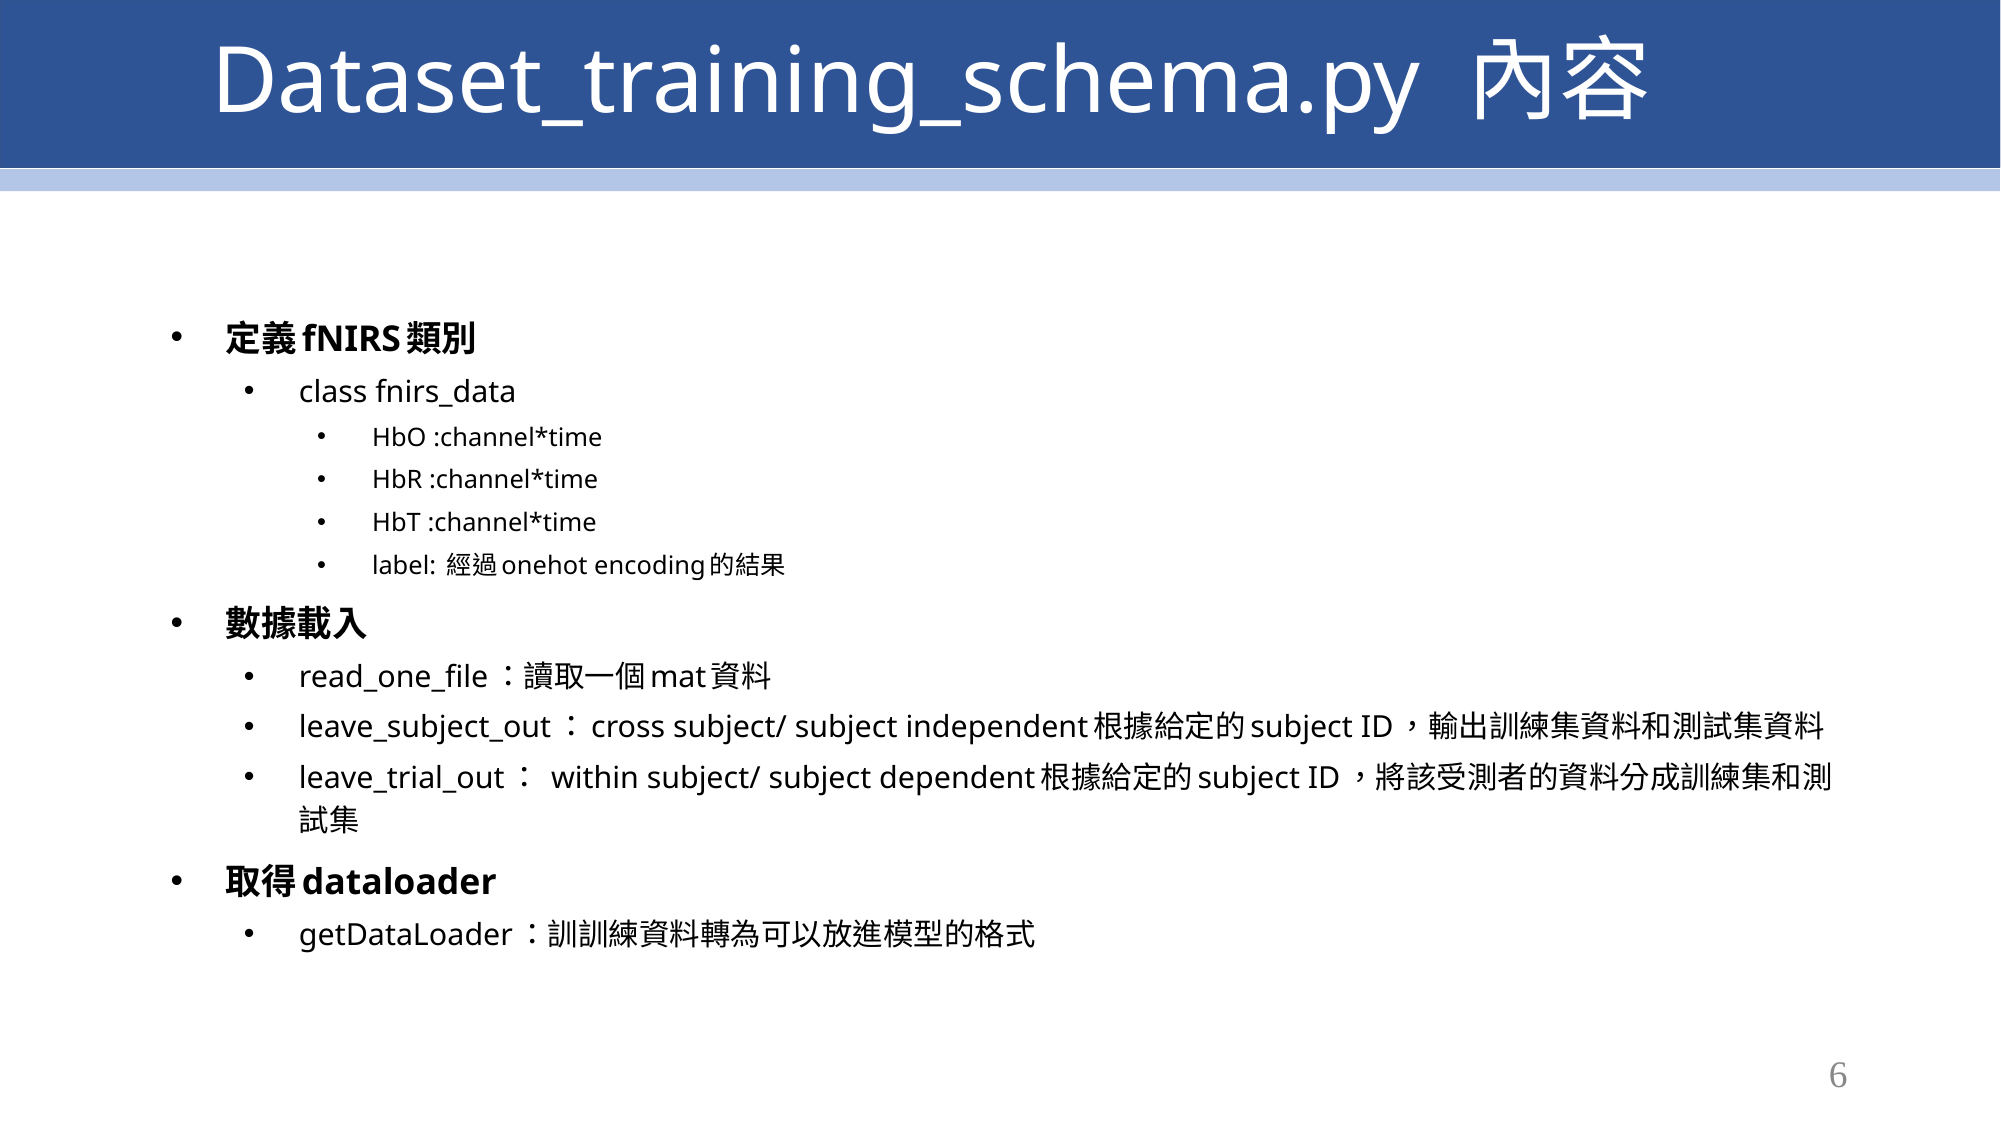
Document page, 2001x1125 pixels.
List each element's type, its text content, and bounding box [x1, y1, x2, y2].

list 定義fNIRS類別 class fnirs_data HbO :channel*time HbR :channel*time HbT :channel*time label: 經過onehot encoding的結果 數據載入 read_one_file：讀取一個mat資料 leave_subject_out：cross subject/ subject independent根據給定的subject ID，輸出訓練集資料和測試集資料 leave_trial_out： within subject/ subject dependent根據給定的subject ID，將該受測者的資料分成訓練集和測試集 取得dataloader getDataLoader：訓訓練資料轉為可以放進模型的格式 [137, 299, 1863, 1014]
title Dataset_training_schema.py 內容 [196, 0, 1922, 192]
slide_number 6 [1412, 1042, 1863, 1103]
picture [0, 168, 2001, 1125]
